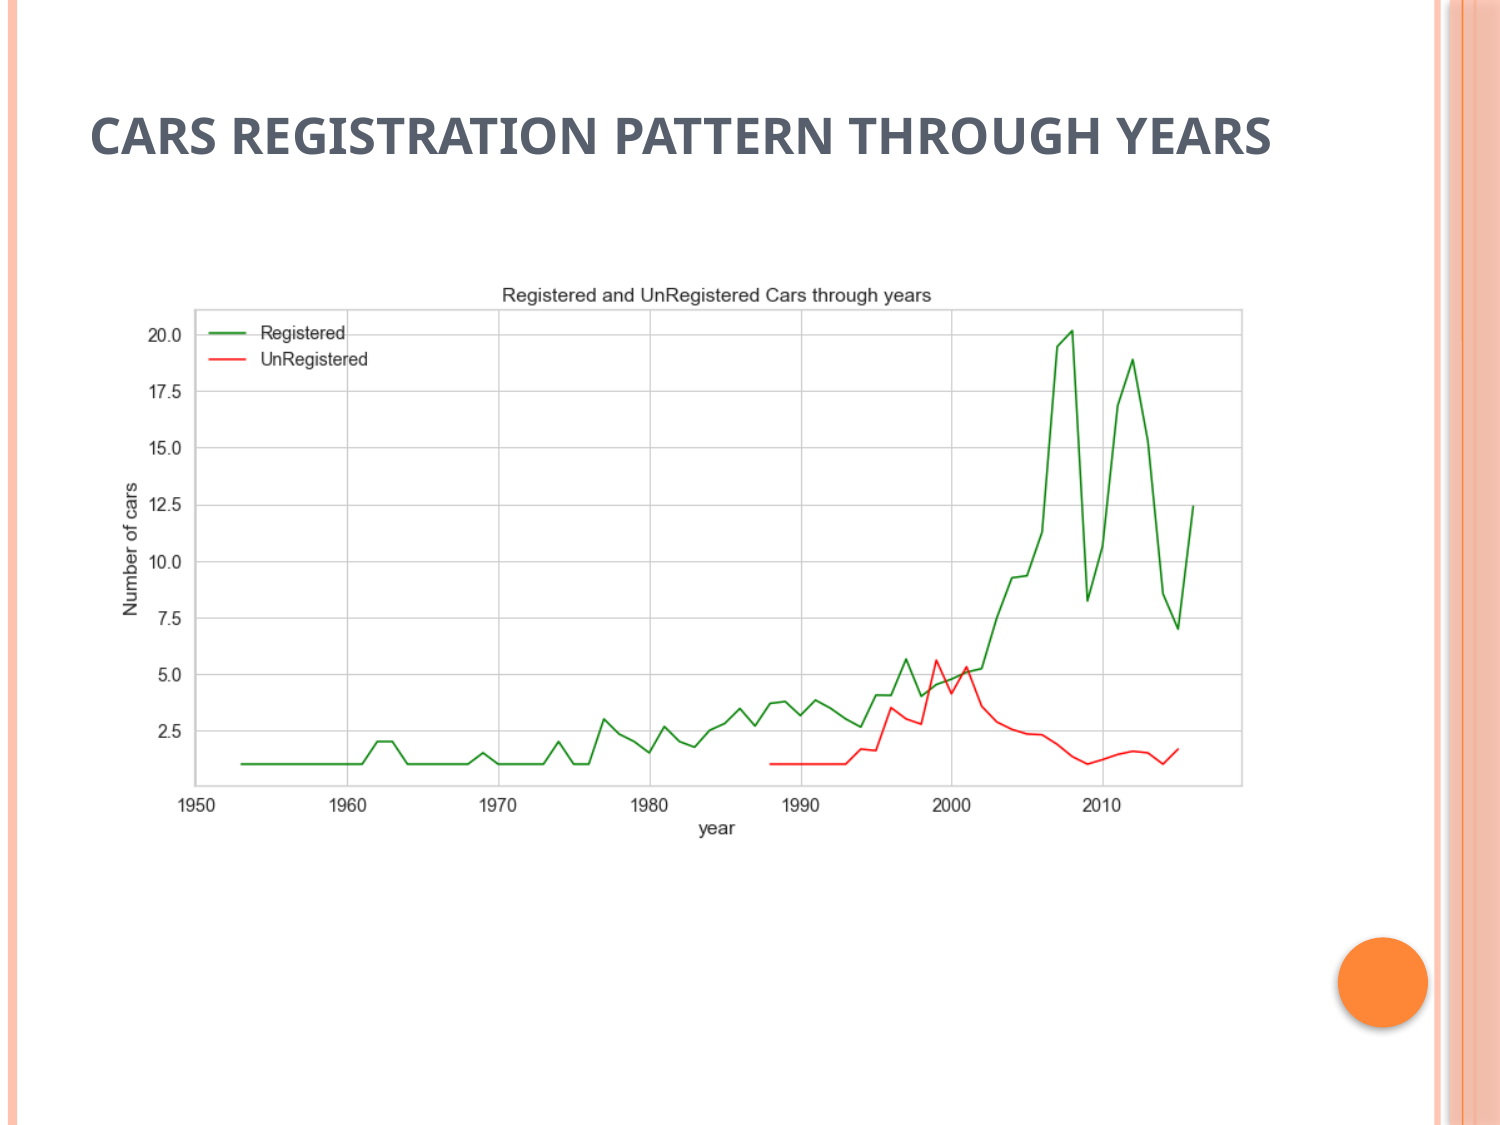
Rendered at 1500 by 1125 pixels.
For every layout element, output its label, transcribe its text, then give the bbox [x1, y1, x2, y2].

title Cars registration pattern through years [75, 45, 1300, 233]
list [87, 278, 1259, 852]
